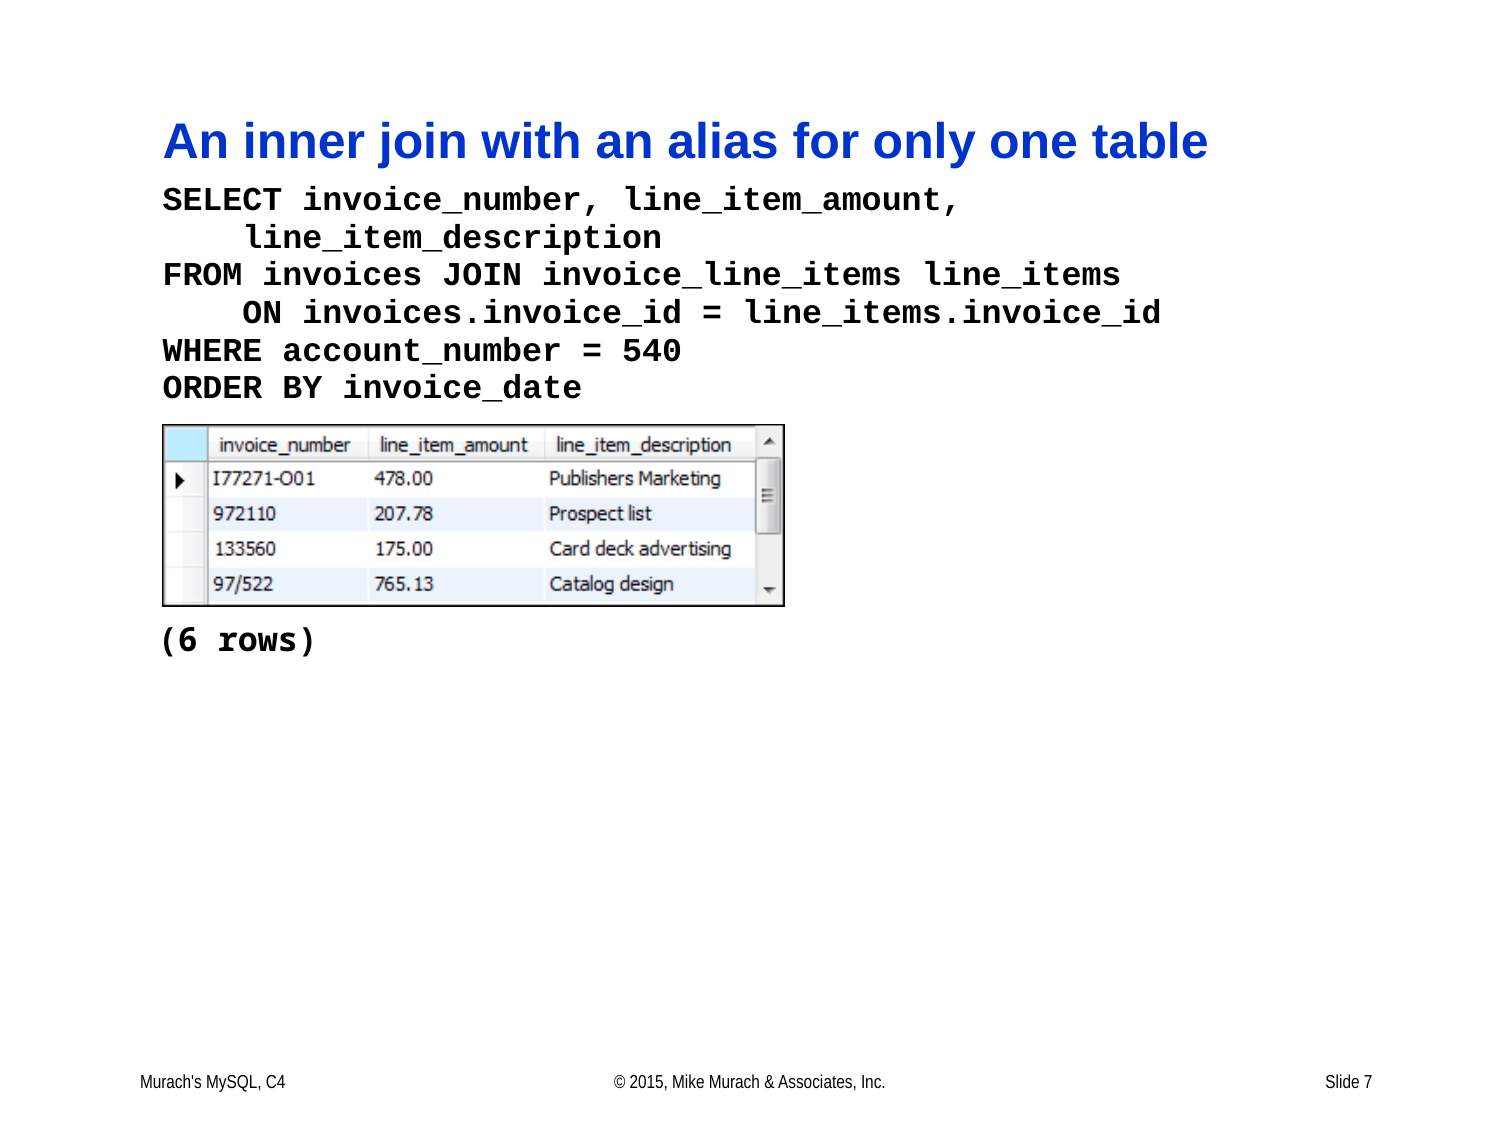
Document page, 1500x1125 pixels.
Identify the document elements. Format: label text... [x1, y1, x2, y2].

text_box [157, 612, 1357, 667]
slide_number Murach's MySQL, C4 [124, 1024, 451, 1101]
picture [162, 424, 785, 607]
slide_number Slide 7 [1074, 1024, 1388, 1101]
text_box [162, 112, 1371, 464]
footer © 2015, Mike Murach & Associates, Inc. [474, 1024, 1026, 1101]
